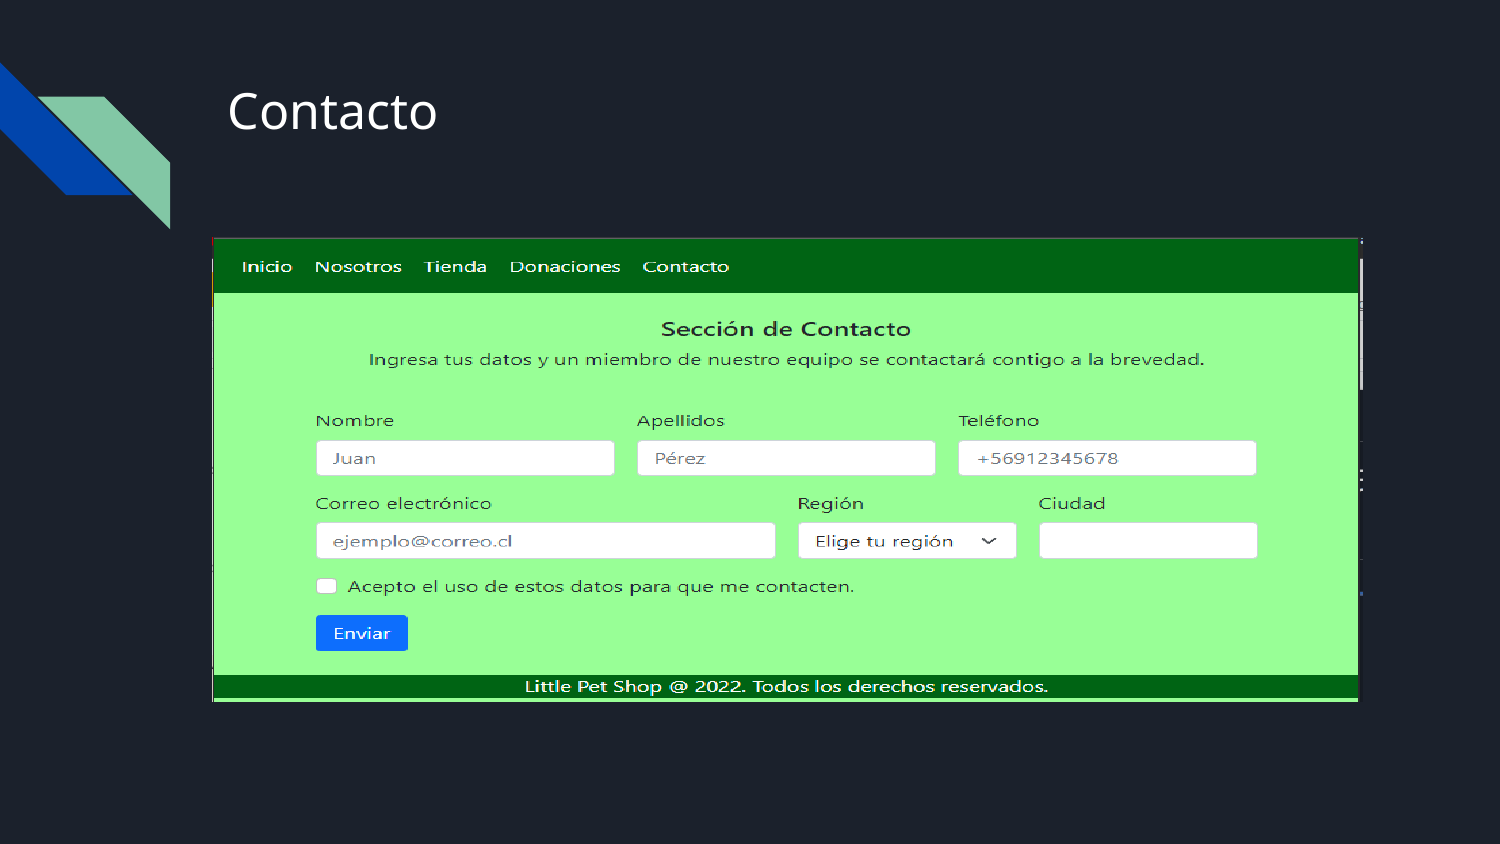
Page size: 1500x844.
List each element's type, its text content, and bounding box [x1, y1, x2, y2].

picture [212, 236, 1363, 702]
title Contacto [212, 64, 1368, 215]
